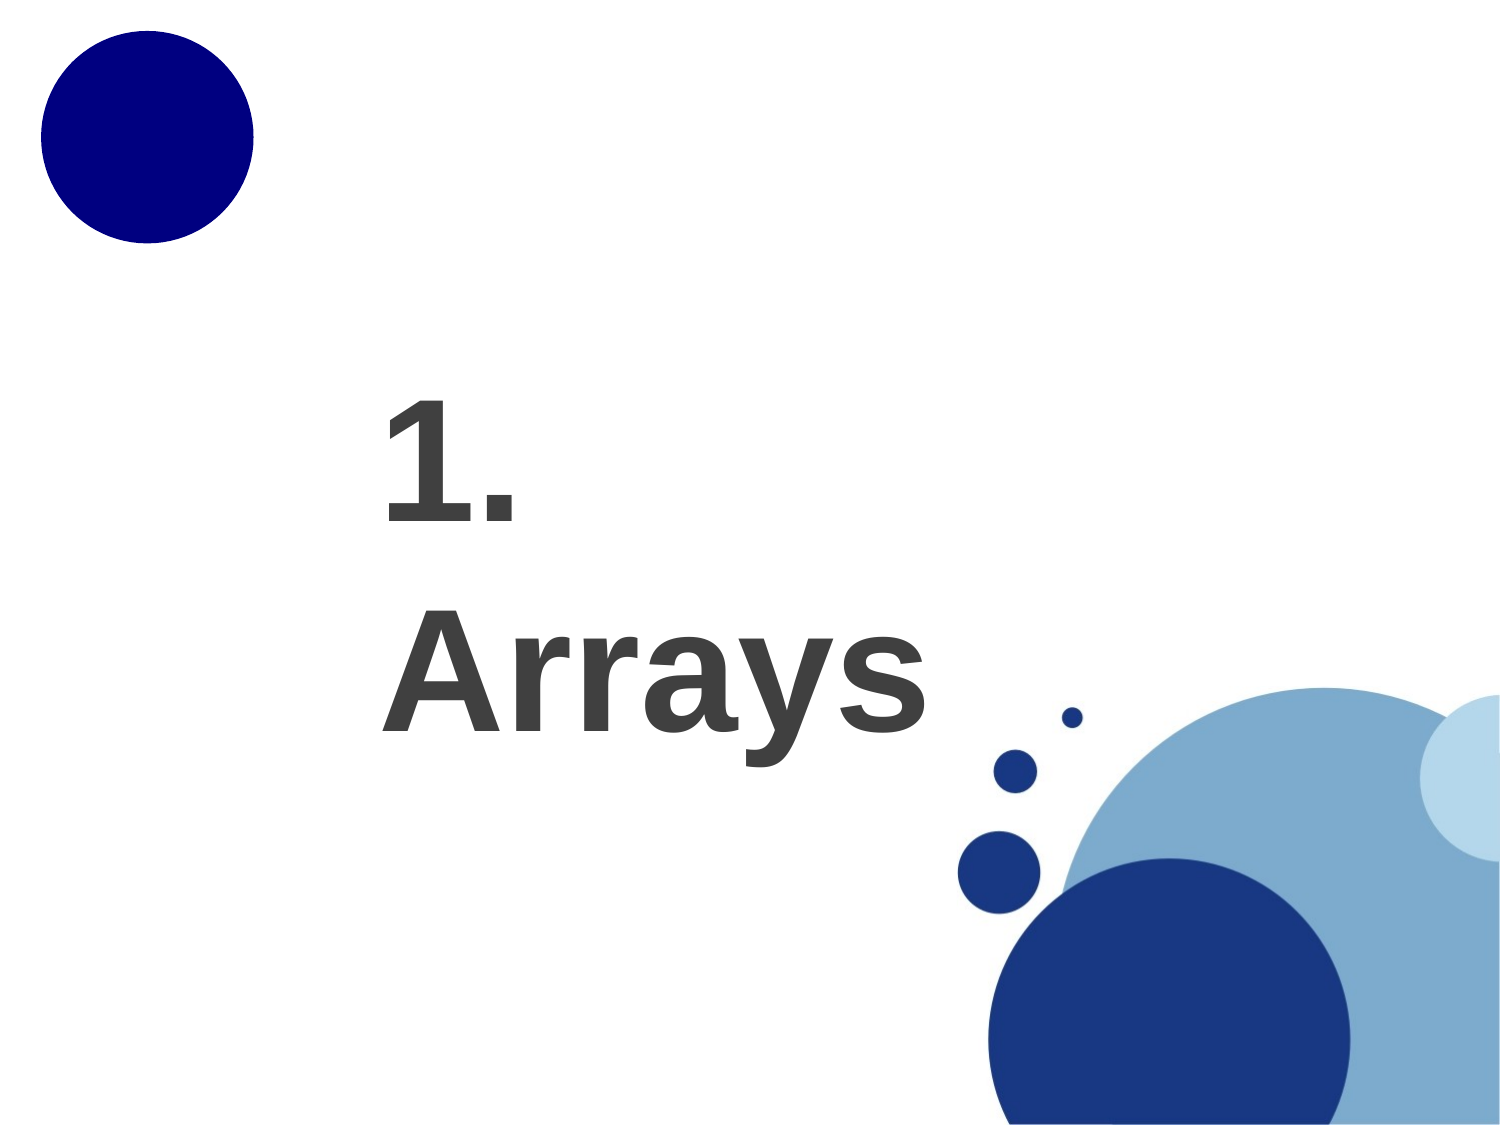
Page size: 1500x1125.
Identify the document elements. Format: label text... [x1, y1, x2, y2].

picture [956, 686, 1500, 1125]
title 1. Arrays [376, 344, 1124, 767]
